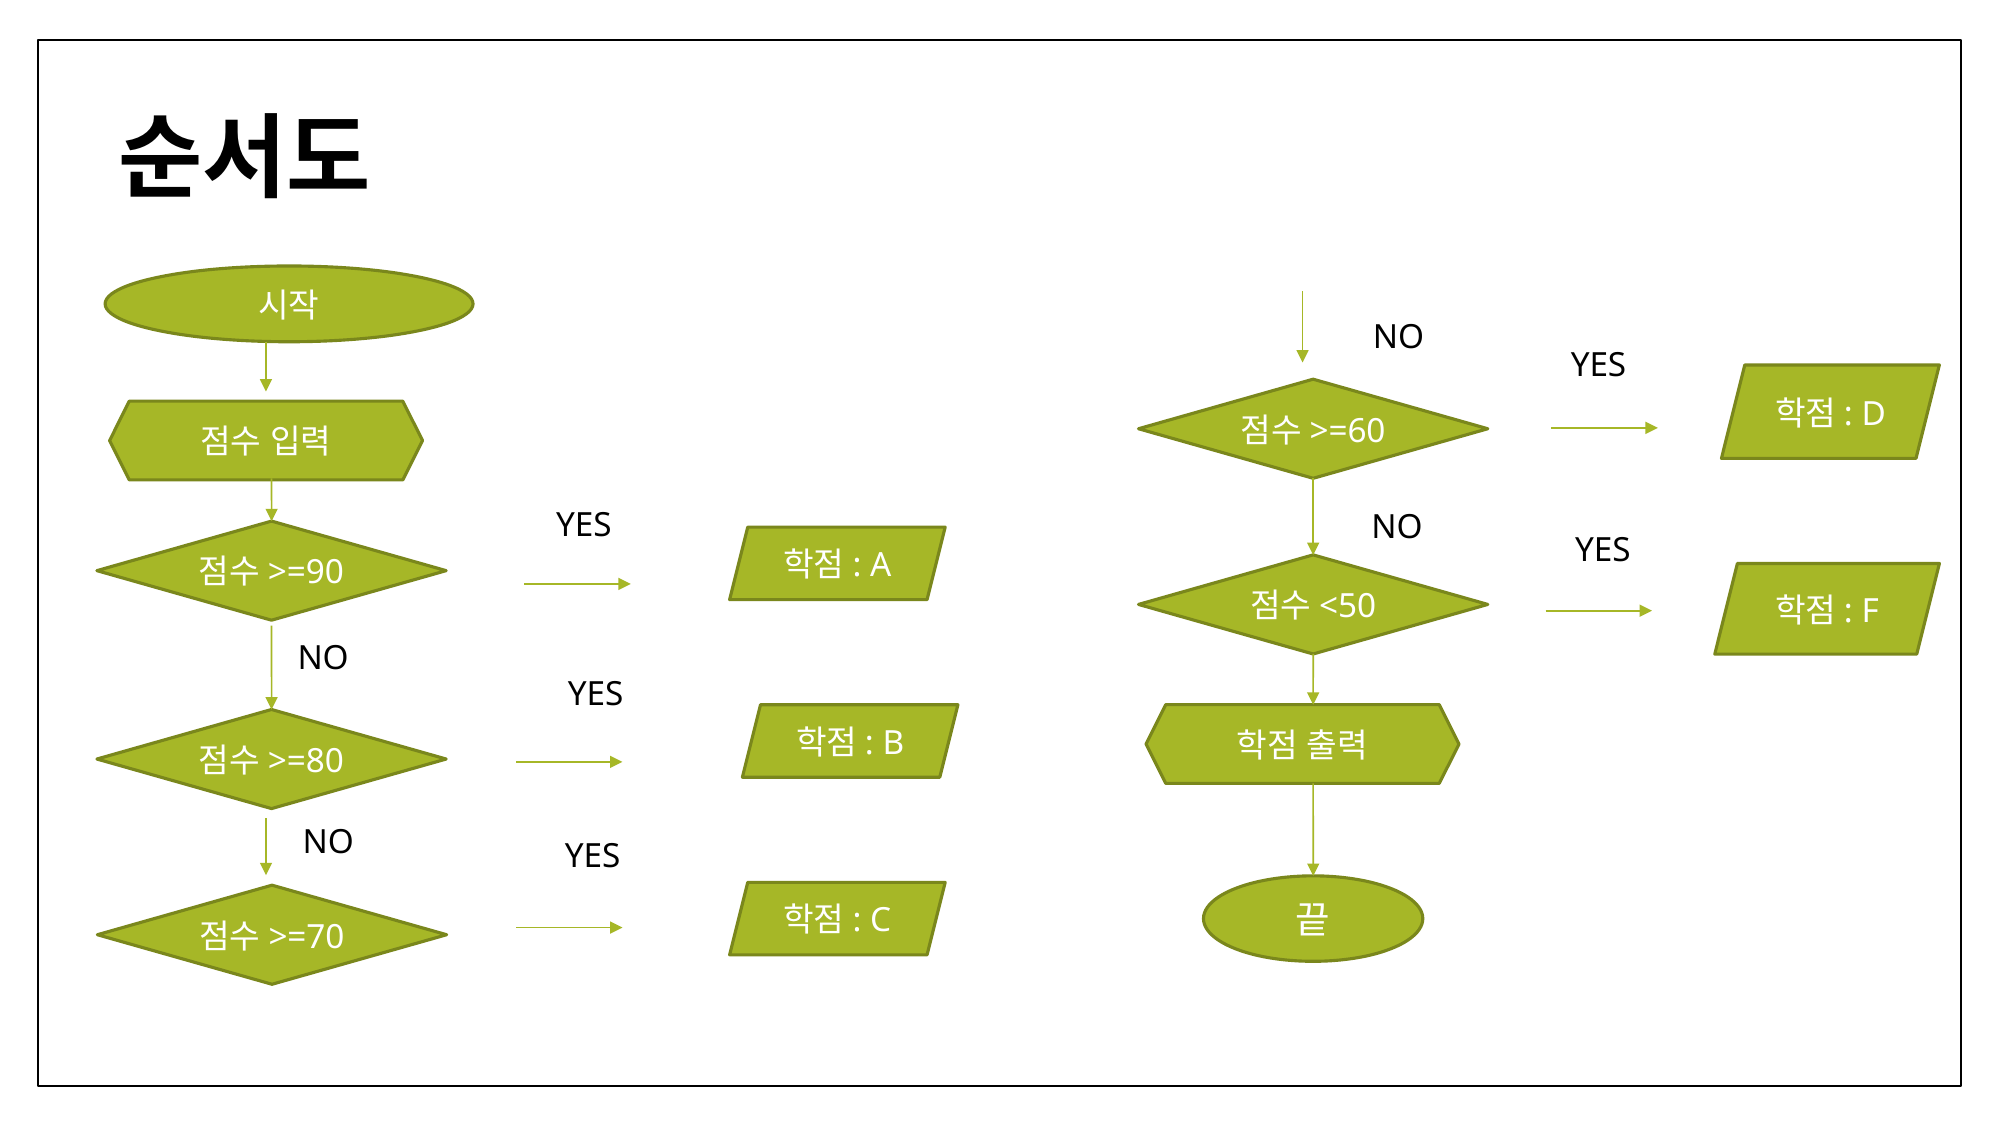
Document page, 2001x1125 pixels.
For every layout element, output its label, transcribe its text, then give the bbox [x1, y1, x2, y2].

text_box 끝 [1201, 874, 1425, 963]
text_box 점수>=90 [95, 521, 448, 622]
text_box YES [1560, 520, 1705, 576]
text_box NO [1358, 307, 1474, 363]
text_box NO [282, 629, 399, 684]
text_box 학점: D [1719, 363, 1941, 460]
text_box 학점: A [728, 525, 947, 602]
text_box YES [550, 826, 695, 882]
text_box NO [1356, 497, 1473, 553]
text_box 학점: B [740, 703, 960, 779]
text_box 점수>=70 [95, 883, 449, 986]
text_box 학점: F [1713, 561, 1941, 656]
text_box 학점: C [728, 880, 947, 957]
text_box 학점 출력 [1144, 703, 1461, 785]
text_box YES [553, 664, 698, 720]
title 순서도 [103, 50, 1724, 273]
text_box NO [288, 813, 404, 868]
text_box 점수>=60 [1136, 377, 1490, 480]
text_box 시작 [103, 273, 475, 344]
text_box YES [541, 496, 686, 551]
text_box 점수<50 [1136, 554, 1490, 656]
text_box YES [1556, 335, 1701, 391]
text_box 점수>=80 [95, 709, 448, 811]
text_box 점수 입력 [108, 399, 424, 482]
